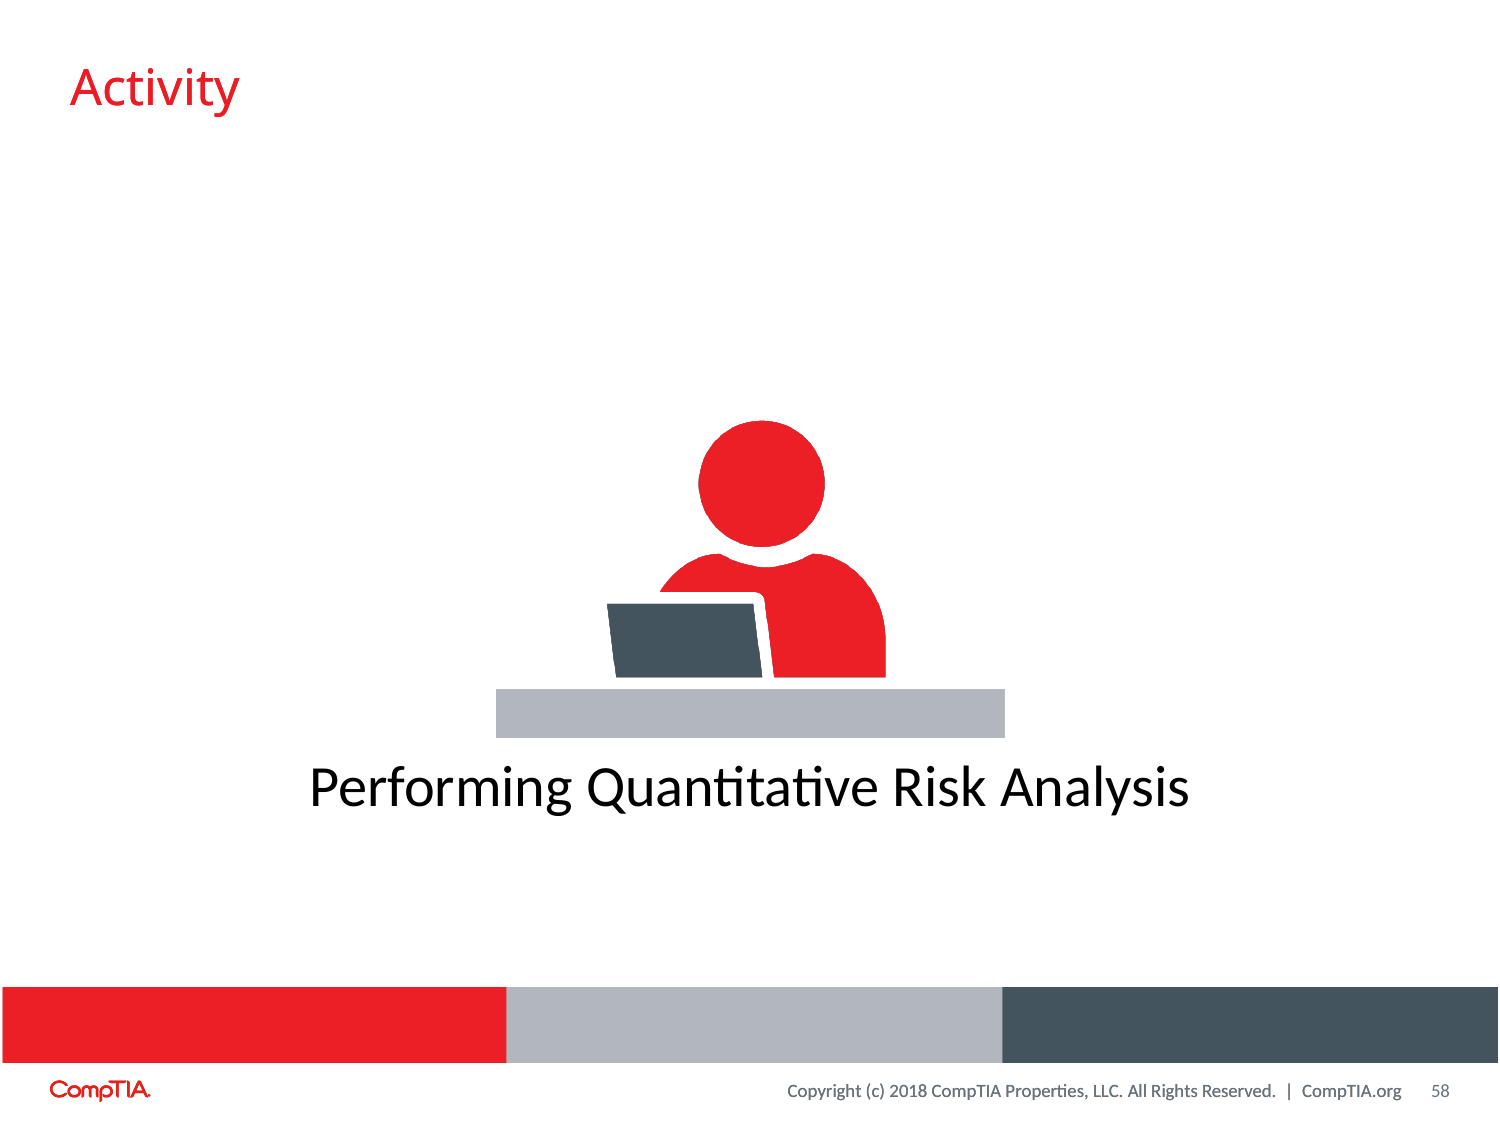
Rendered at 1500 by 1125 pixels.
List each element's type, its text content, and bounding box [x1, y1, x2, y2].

slide_number 58 [1407, 1067, 1450, 1113]
picture [0, 987, 1500, 1063]
list Performing Quantitative Risk Analysis [93, 740, 1407, 841]
picture [495, 420, 1005, 738]
